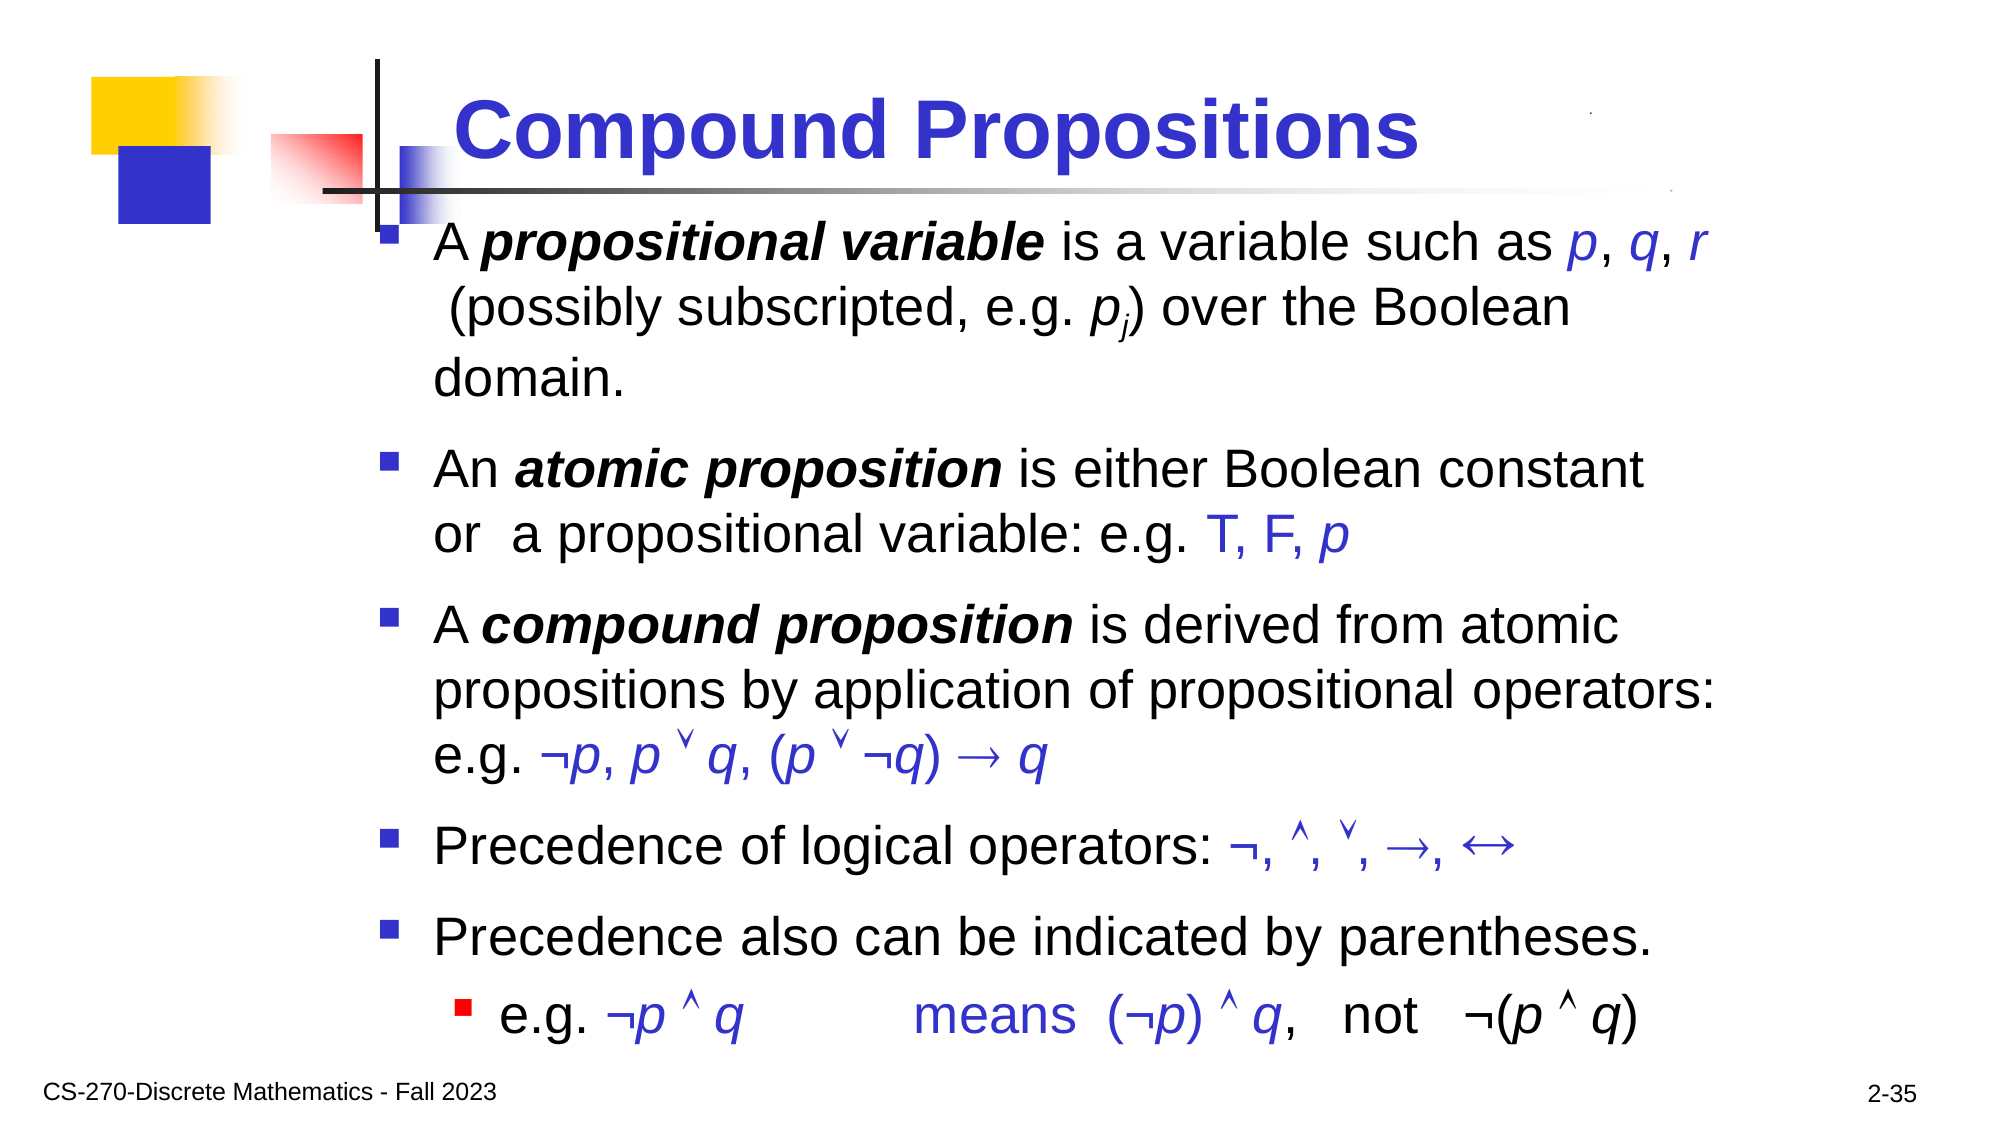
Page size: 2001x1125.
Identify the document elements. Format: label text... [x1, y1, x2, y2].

title Compound Propositions [451, 73, 1427, 203]
picture [174, 76, 247, 155]
text_box . [1586, 95, 1732, 118]
text_box [1427, 188, 1673, 194]
text_box [399, 146, 451, 188]
text_box [322, 188, 451, 194]
text_box [270, 134, 363, 204]
text_box [399, 194, 451, 203]
slide_number 2-35 [1865, 1077, 1941, 1125]
text_box A propositional variable is a variable such as p, q, r (possibly subscripted, e.g. pj) over the Boolean domain. An atomic proposition is either Boolean constant or a propositional variable: e.g. T, F, p A compound proposition is derived from atomic propositions by application of propositional operators: e.g. ¬p, p  q, (p  ¬q)  q Precedence of logical operators: ¬, , , ,  Precedence also can be indicated by parentheses. e.g. ¬p  q means (¬p)  q, not ¬(p  q) [375, 203, 1720, 1045]
footer CS-270-Discrete Mathematics - Fall 2023 [40, 1076, 689, 1125]
